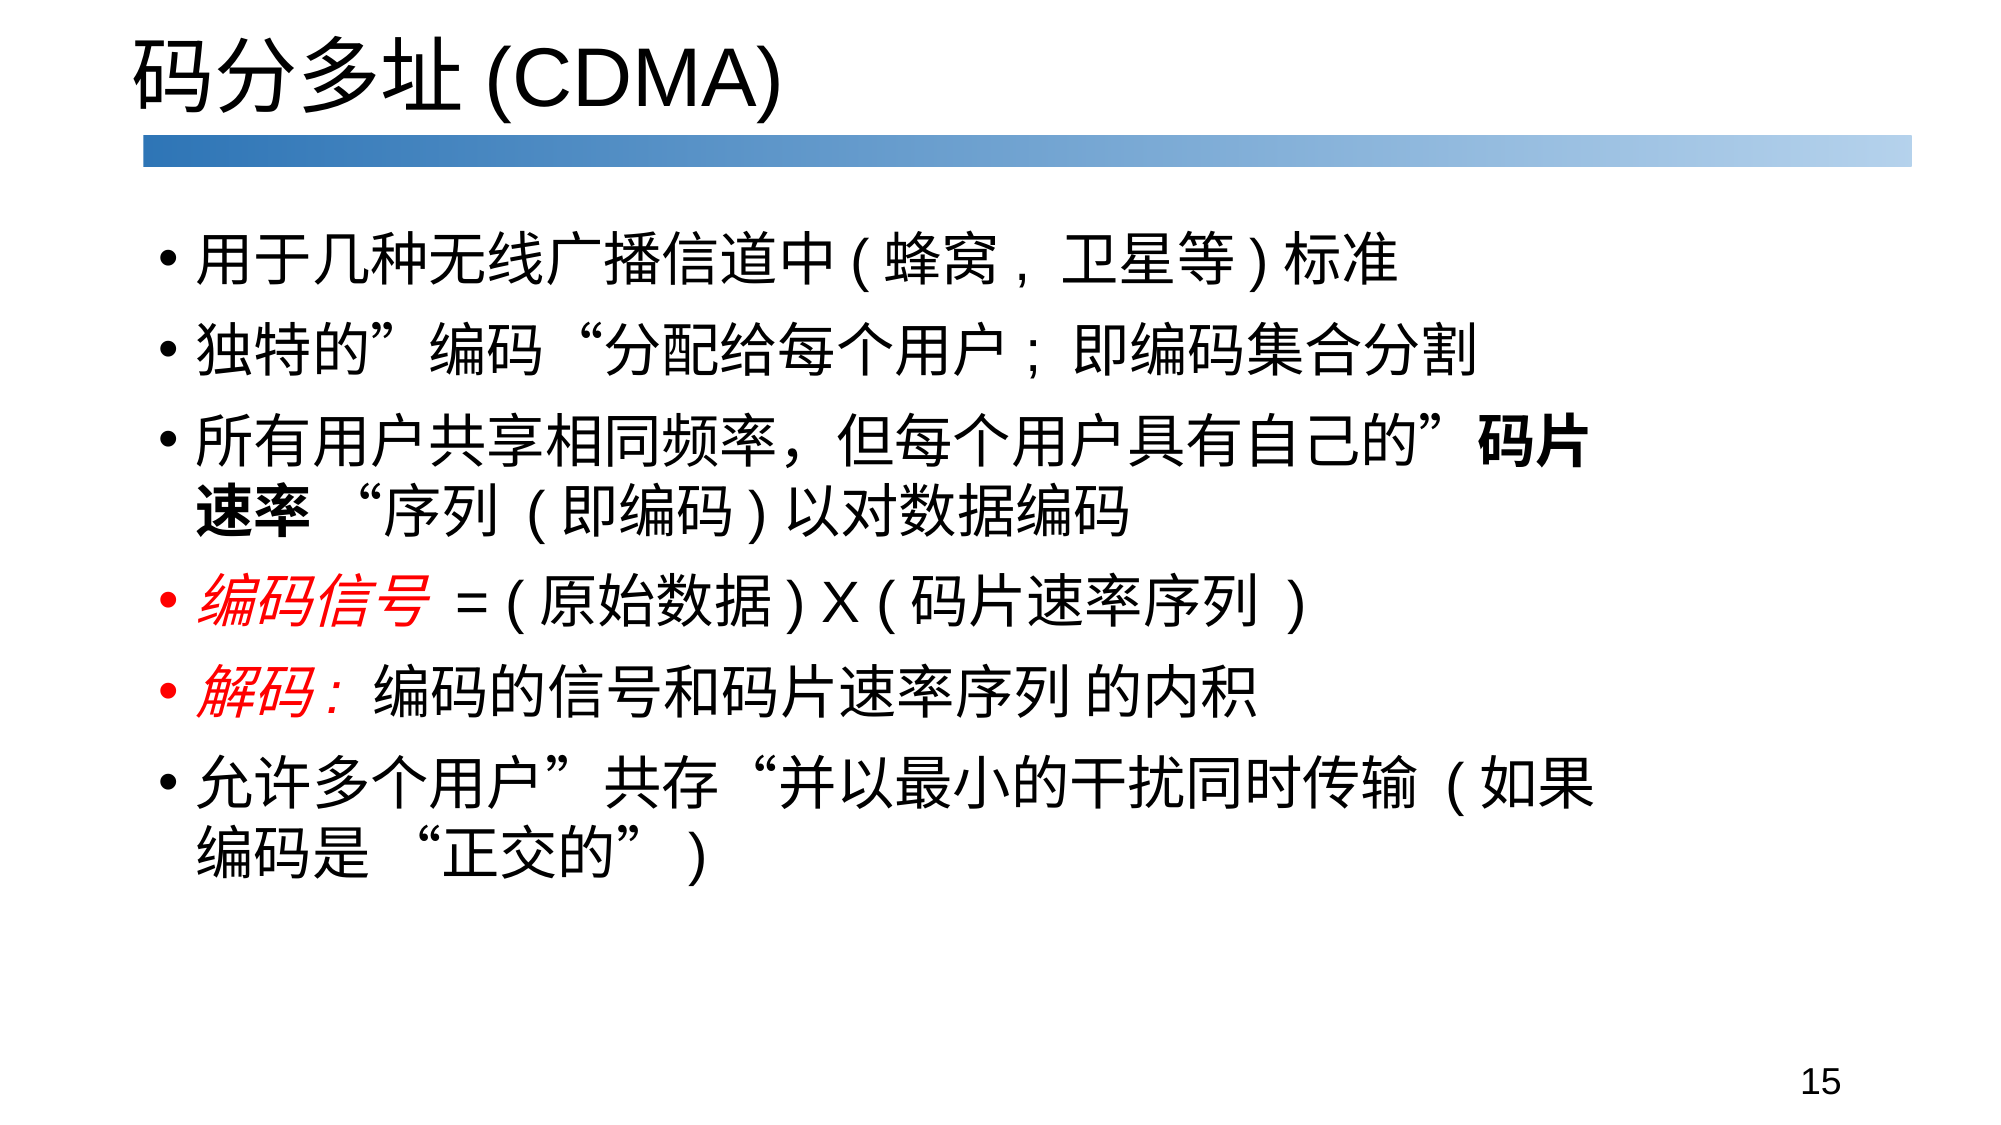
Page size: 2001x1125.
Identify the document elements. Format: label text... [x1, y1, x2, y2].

list 用于几种无线广播信道中(蜂窝, 卫星等)标准 独特的”编码“分配给每个用户; 即编码集合分割 所有用户共享相同频率，但每个用户具有自己的”码片速率 “序列 (即编码)以对数据编码 编码信号 = (原始数据) X (码片速率序列 ) 解码: 编码的信号和码片速率序列 的内积 允许多个用户”共存“并以最小的干扰同时传输 (如果编码是 “正交的”) [143, 214, 1640, 978]
title 码分多址(CDMA) [116, 27, 1489, 215]
slide_number 15 [1785, 1050, 1934, 1125]
text_box [142, 135, 1913, 168]
